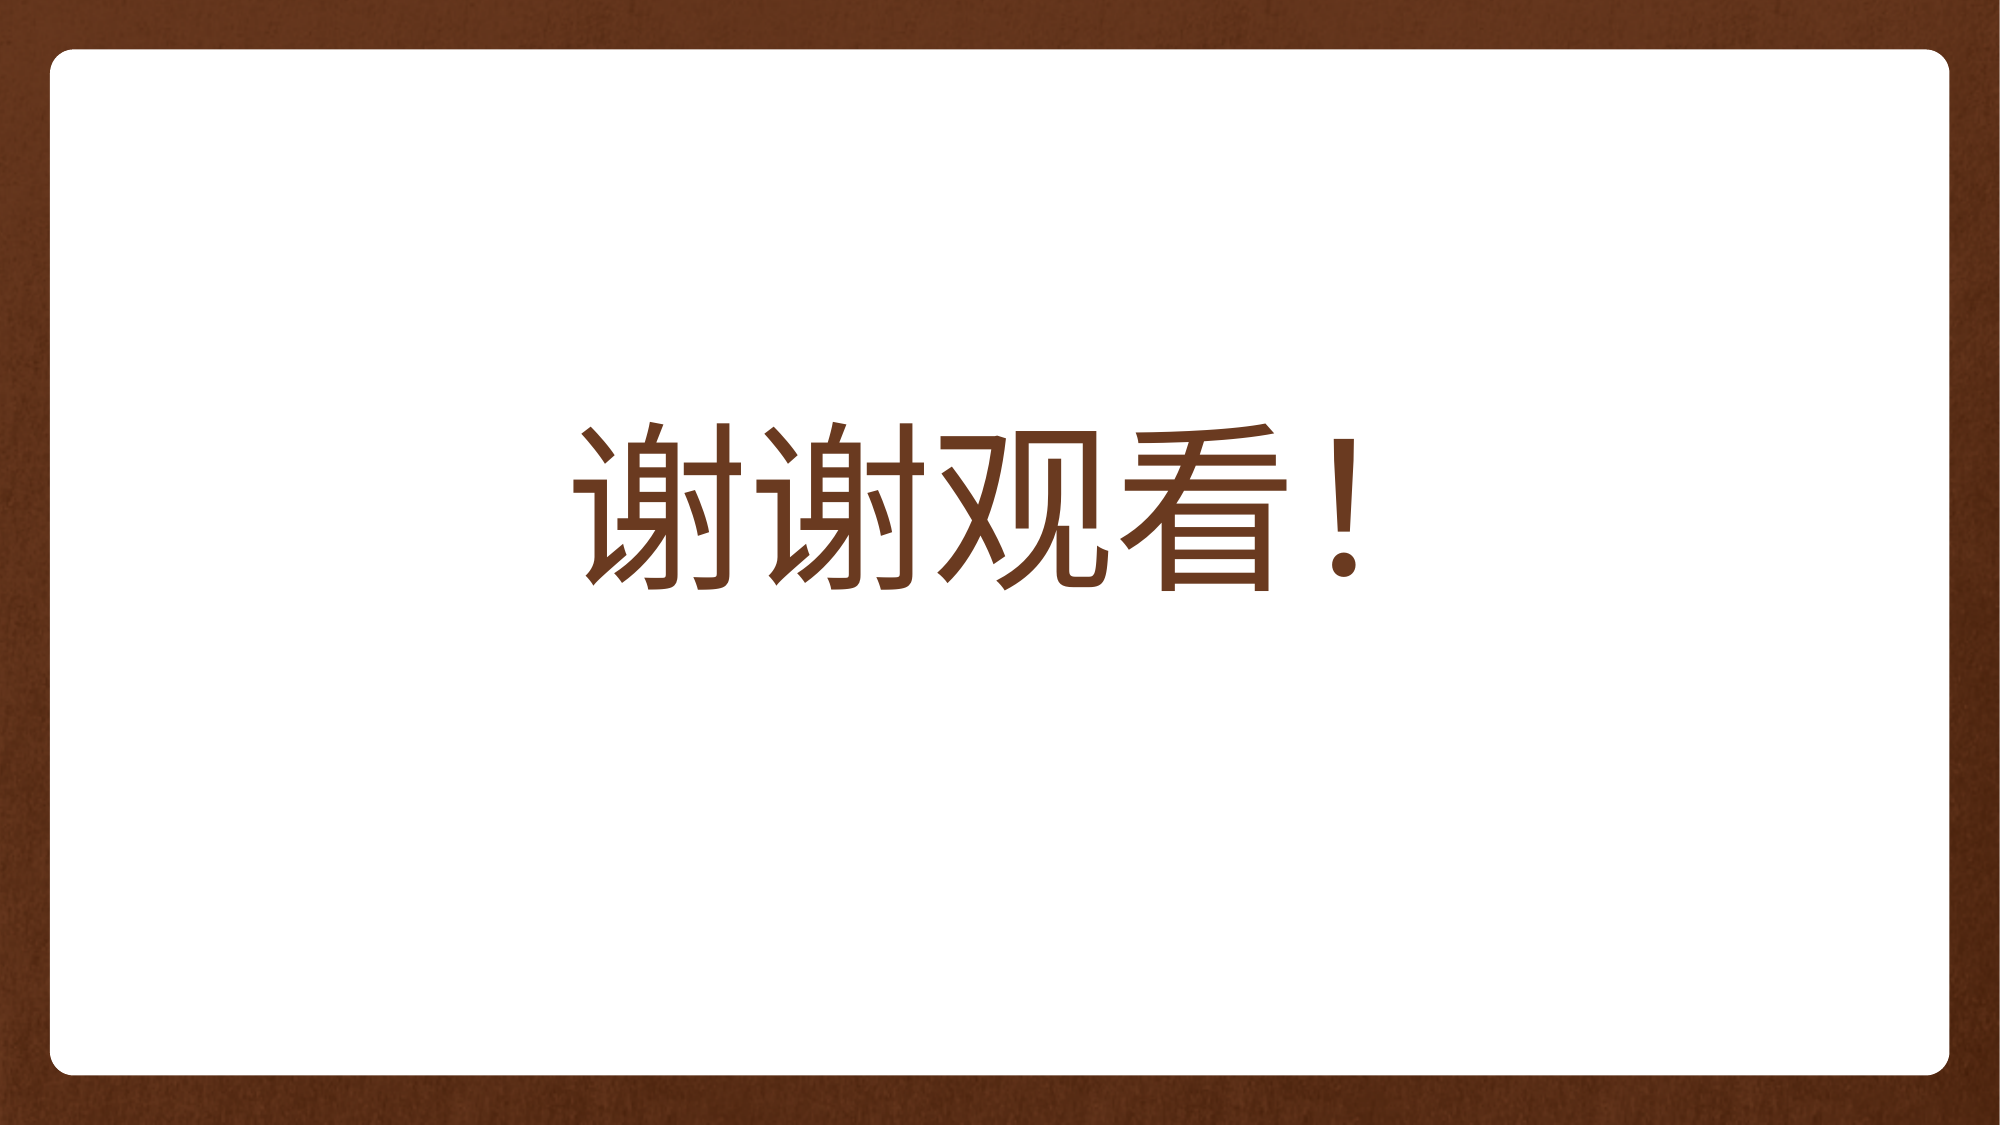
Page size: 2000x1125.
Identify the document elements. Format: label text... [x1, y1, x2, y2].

text_box 谢谢观看！ [479, 385, 1567, 621]
